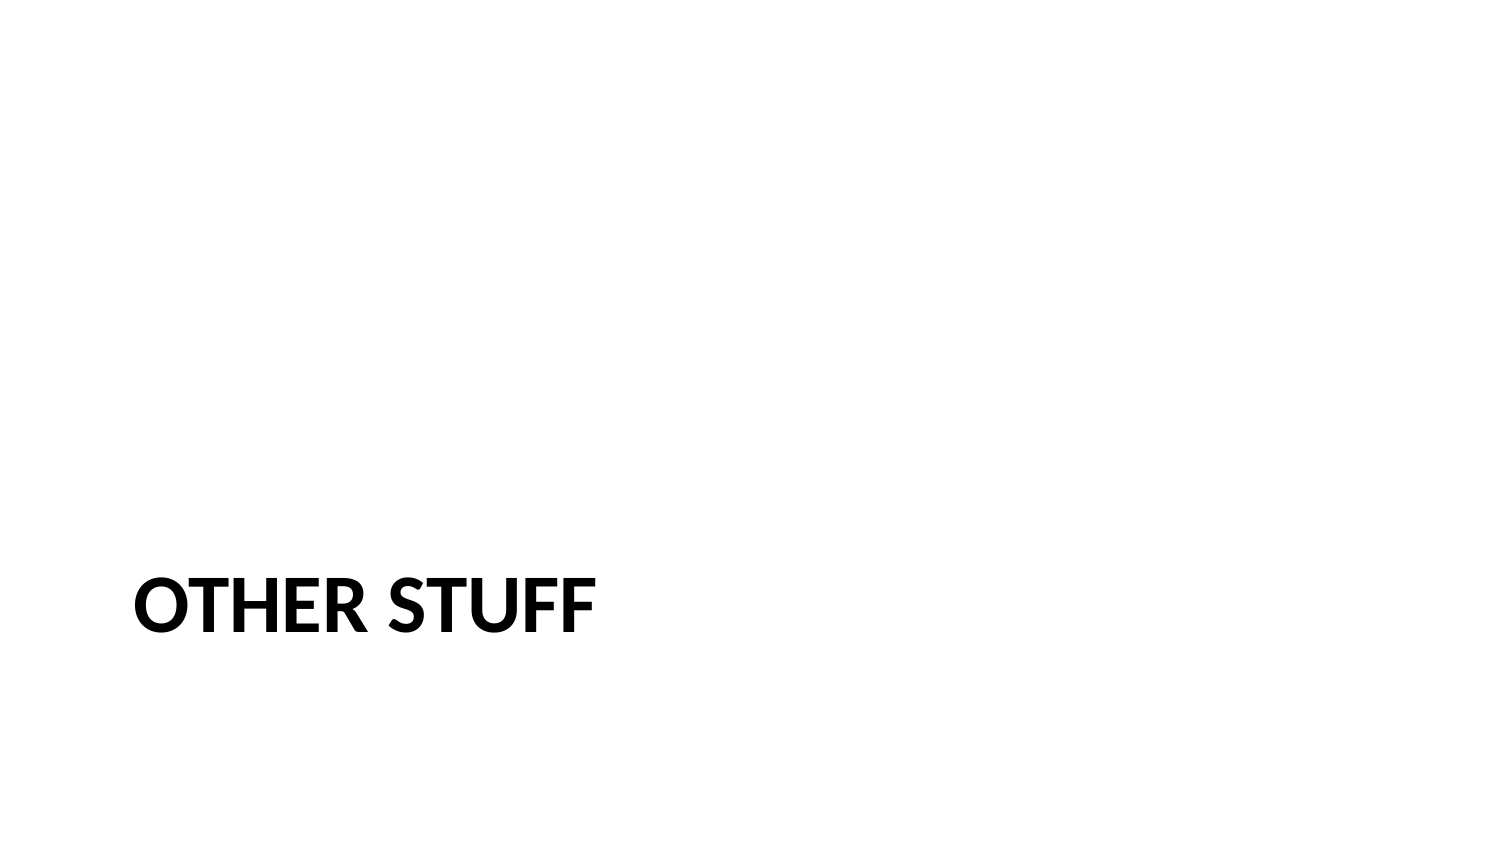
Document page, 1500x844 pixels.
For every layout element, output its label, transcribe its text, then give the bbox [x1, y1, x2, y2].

title Other stuff [118, 542, 1394, 710]
